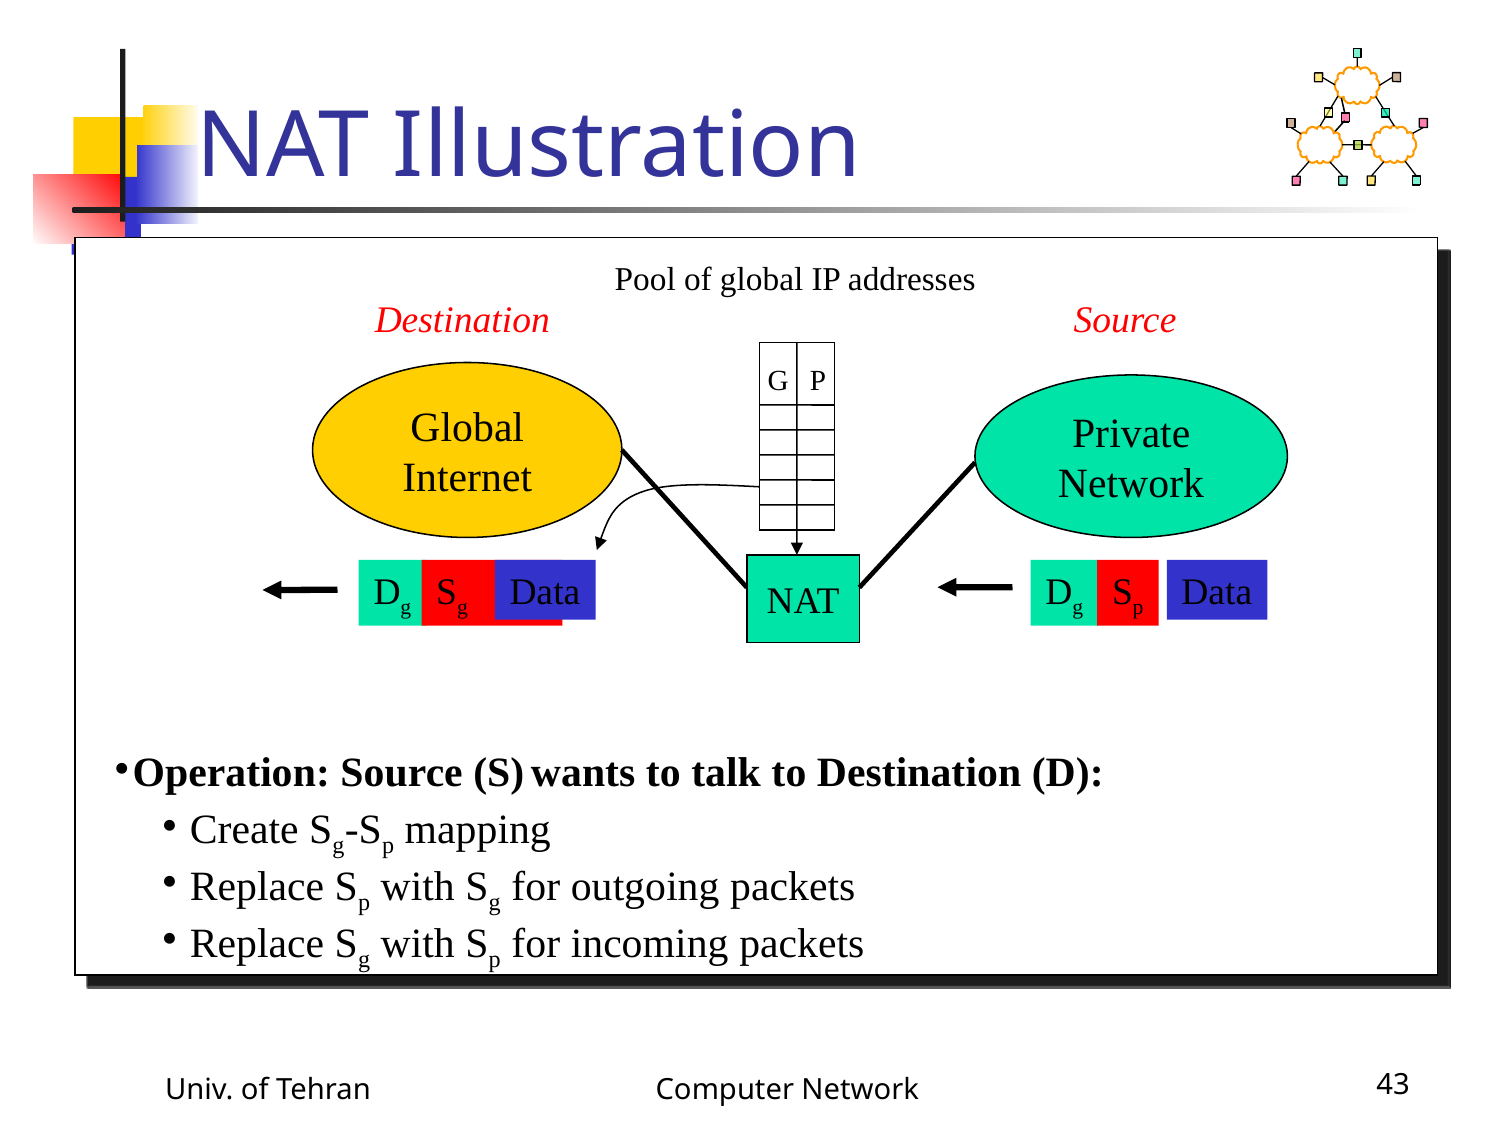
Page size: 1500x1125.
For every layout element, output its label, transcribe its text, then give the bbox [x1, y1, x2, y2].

text_box Sg [421, 559, 563, 626]
text_box Data [494, 559, 596, 620]
title NAT Illustration [181, 33, 1453, 203]
text_box [262, 583, 338, 597]
text_box Pool of global IP addresses [587, 249, 1003, 305]
text_box P [838, 353, 842, 404]
text_box Operation: Source (S) wants to talk to Destination (D): Create Sg-Sp mapping Replace Sp with Sg for outgoing packets Replace Sg with Sp for incoming packets [100, 737, 1325, 980]
text_box Sp [1097, 559, 1159, 626]
text_box [595, 484, 754, 550]
footer Computer Network [549, 1037, 1026, 1113]
text_box NAT [746, 554, 860, 643]
text_box Global Internet [312, 362, 622, 538]
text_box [759, 342, 835, 531]
text_box Source [974, 287, 1275, 348]
text_box Destination [312, 287, 613, 348]
slide_number 43 [1112, 1037, 1426, 1113]
text_box Dg [1030, 559, 1097, 626]
text_box Private Network [974, 374, 1288, 538]
text_box [937, 581, 1013, 594]
text_box Dg [358, 559, 421, 626]
text_box [790, 540, 804, 554]
text_box [74, 237, 1438, 975]
text_box Data [1166, 559, 1268, 620]
slide_number Univ. of Tehran [149, 1037, 463, 1113]
